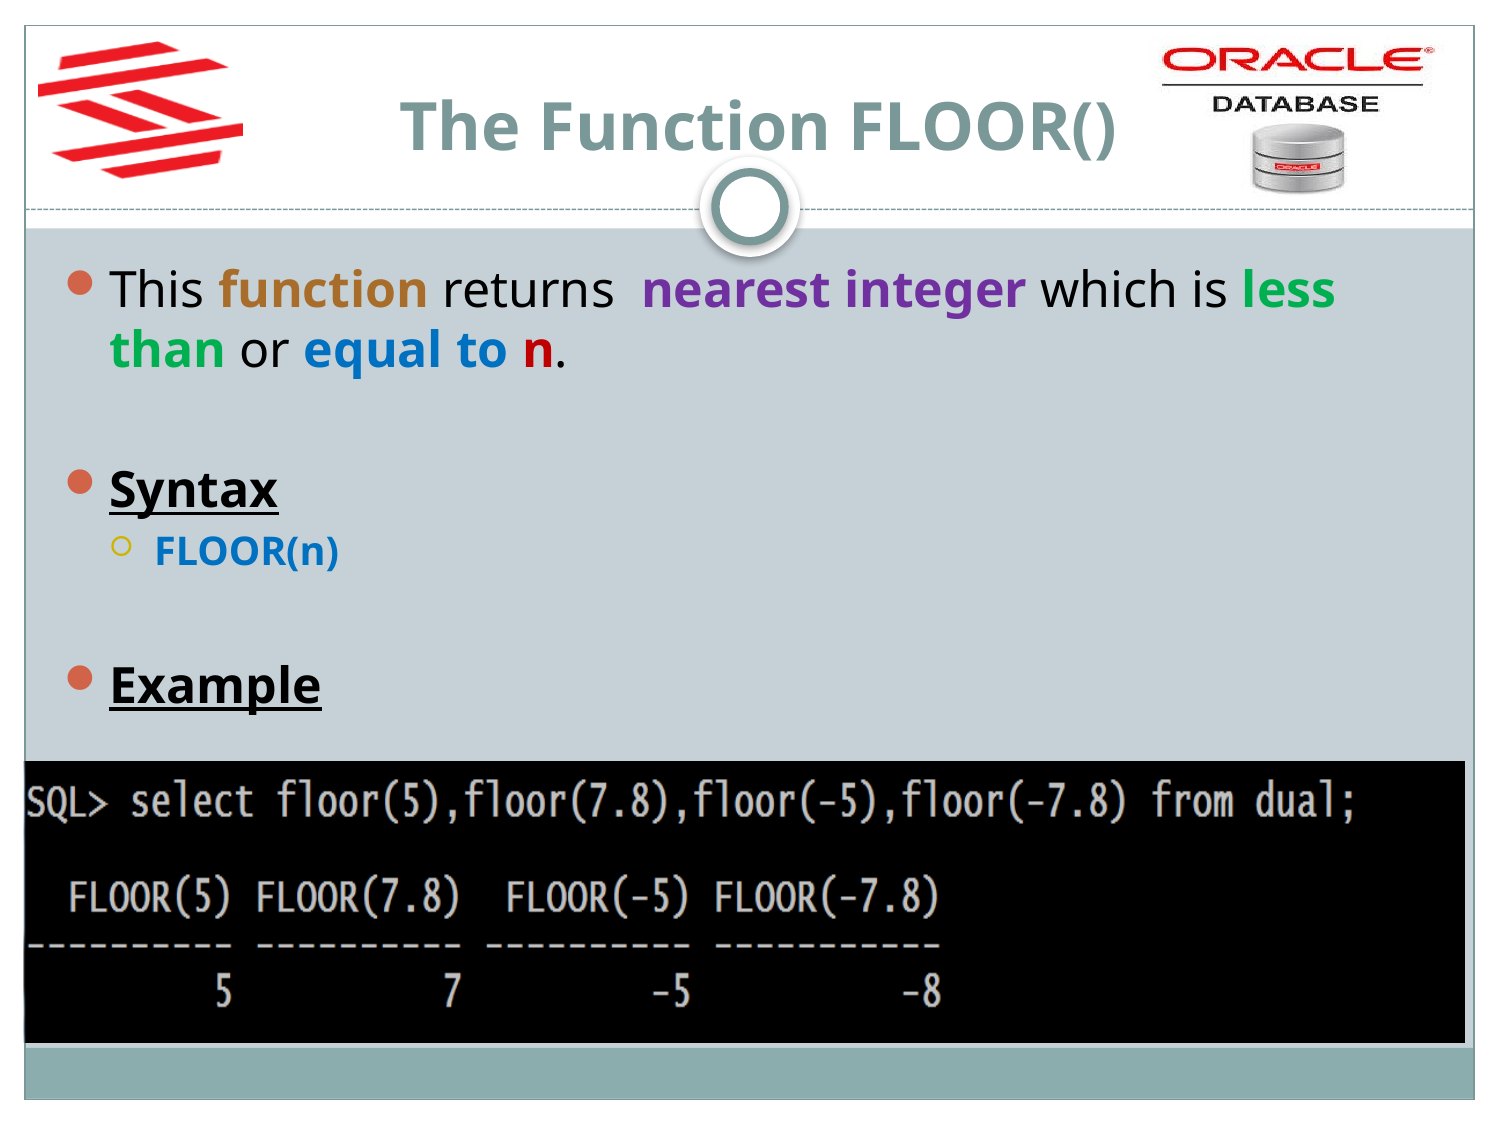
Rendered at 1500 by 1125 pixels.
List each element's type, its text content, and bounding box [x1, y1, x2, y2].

picture [23, 761, 1466, 1044]
picture [1148, 34, 1453, 200]
title The Function FLOOR() [248, 46, 1141, 172]
picture [37, 40, 243, 185]
list This function returns nearest integer which is less than or equal to n. Syntax FLOOR(n) Example [49, 250, 1445, 758]
